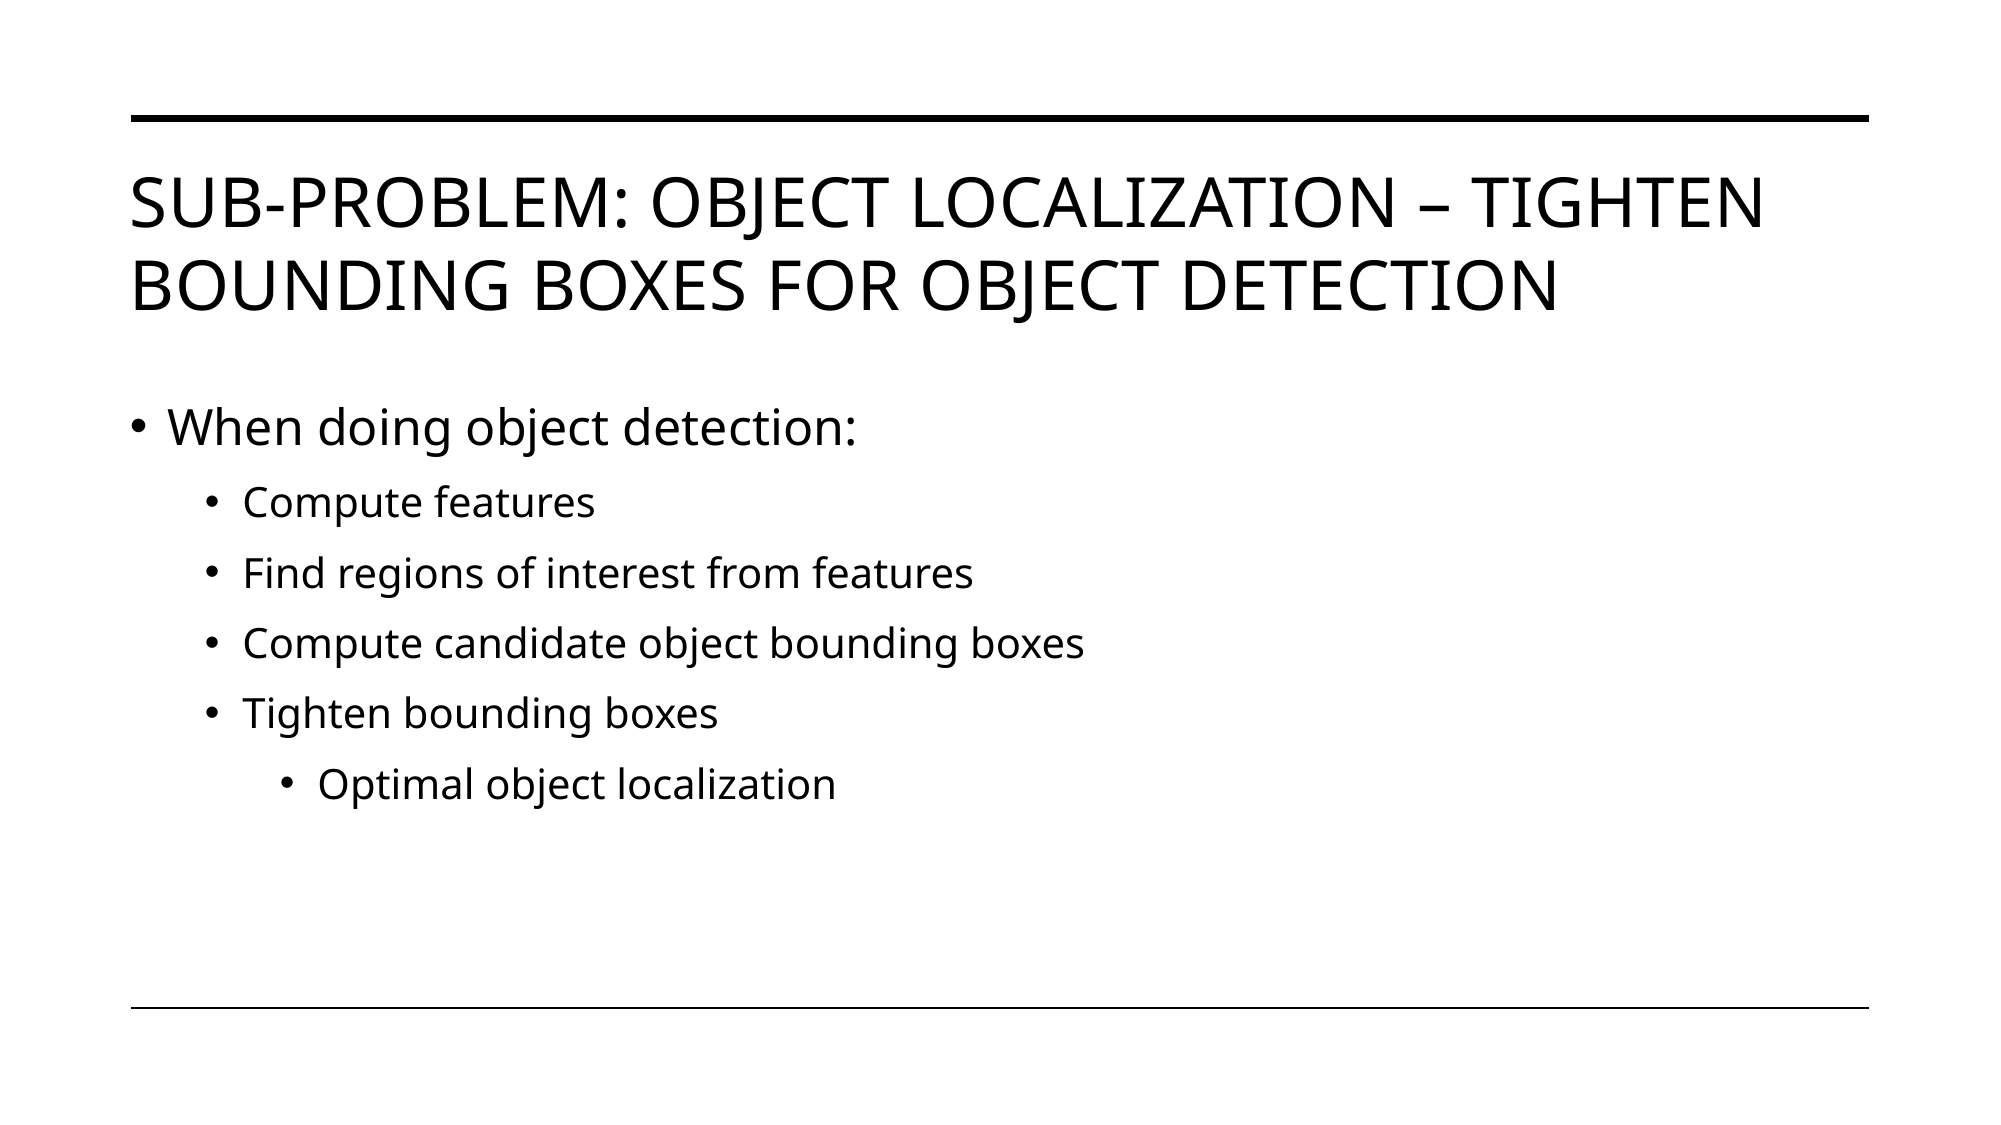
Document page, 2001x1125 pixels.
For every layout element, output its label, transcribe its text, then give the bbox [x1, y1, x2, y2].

title Sub-problem: Object localization – Tighten bounding boxes for object detection [114, 151, 1869, 376]
list When doing object detection: Compute features Find regions of interest from features Compute candidate object bounding boxes Tighten bounding boxes Optimal object localization [114, 376, 1869, 973]
